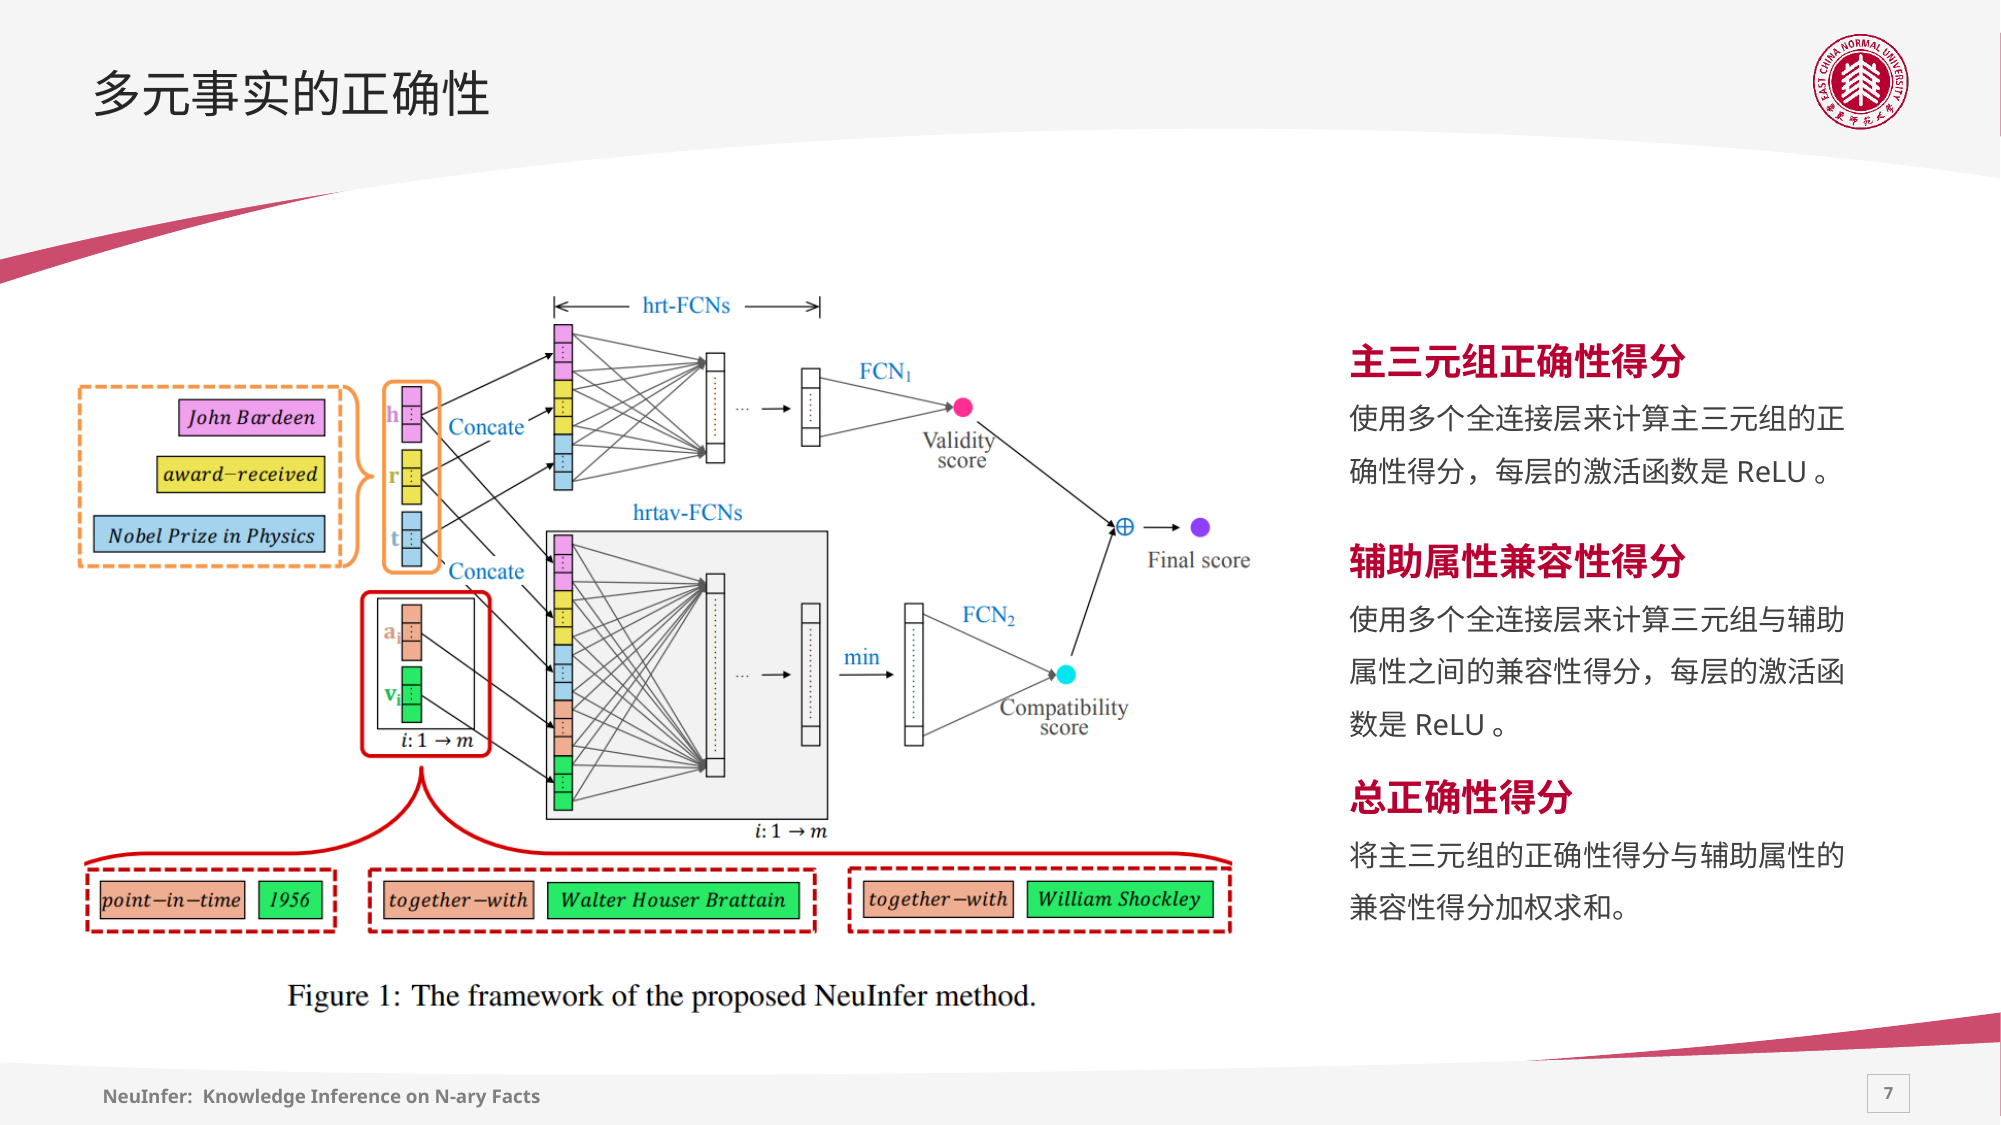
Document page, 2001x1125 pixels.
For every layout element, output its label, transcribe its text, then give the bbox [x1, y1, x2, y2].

title 多元事实的正确性 [79, 57, 1880, 146]
text_box 辅助属性兼容性得分 使用多个全连接层来计算三元组与辅助属性之间的兼容性得分，每层的激活函数是ReLU。 [1334, 508, 1880, 744]
picture [74, 287, 1257, 1018]
text_box 主三元组正确性得分 使用多个全连接层来计算主三元组的正确性得分，每层的激活函数是ReLU。 [1334, 308, 1880, 496]
picture [1812, 33, 1909, 130]
text_box 总正确性得分 将主三元组的正确性得分与辅助属性的兼容性得分加权求和。 [1334, 744, 1880, 932]
